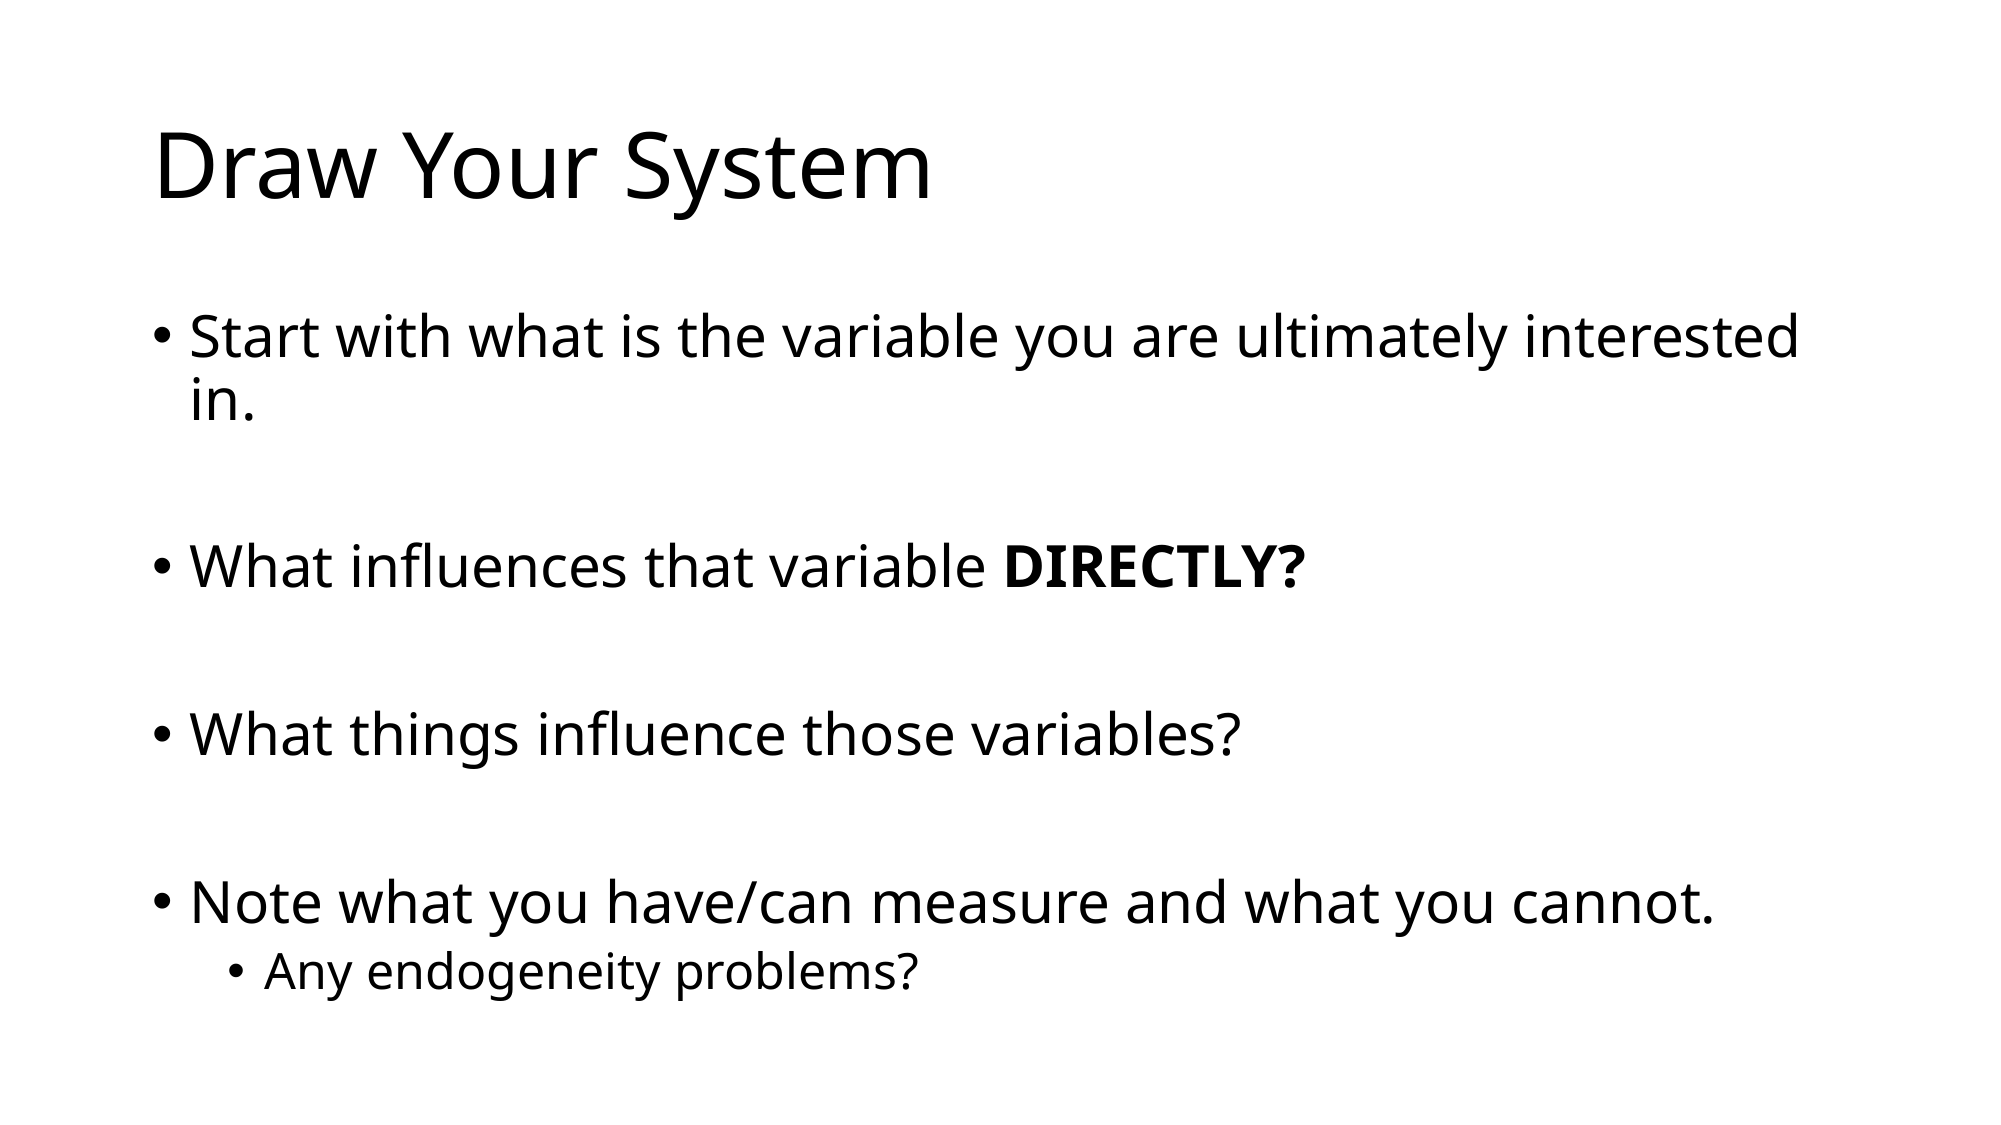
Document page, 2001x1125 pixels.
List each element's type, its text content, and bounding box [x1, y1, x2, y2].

title Draw Your System [137, 59, 1863, 278]
list Start with what is the variable you are ultimately interested in. What influences that variable DIRECTLY? What things influence those variables? Note what you have/can measure and what you cannot. Any endogeneity problems? [137, 299, 1863, 1014]
